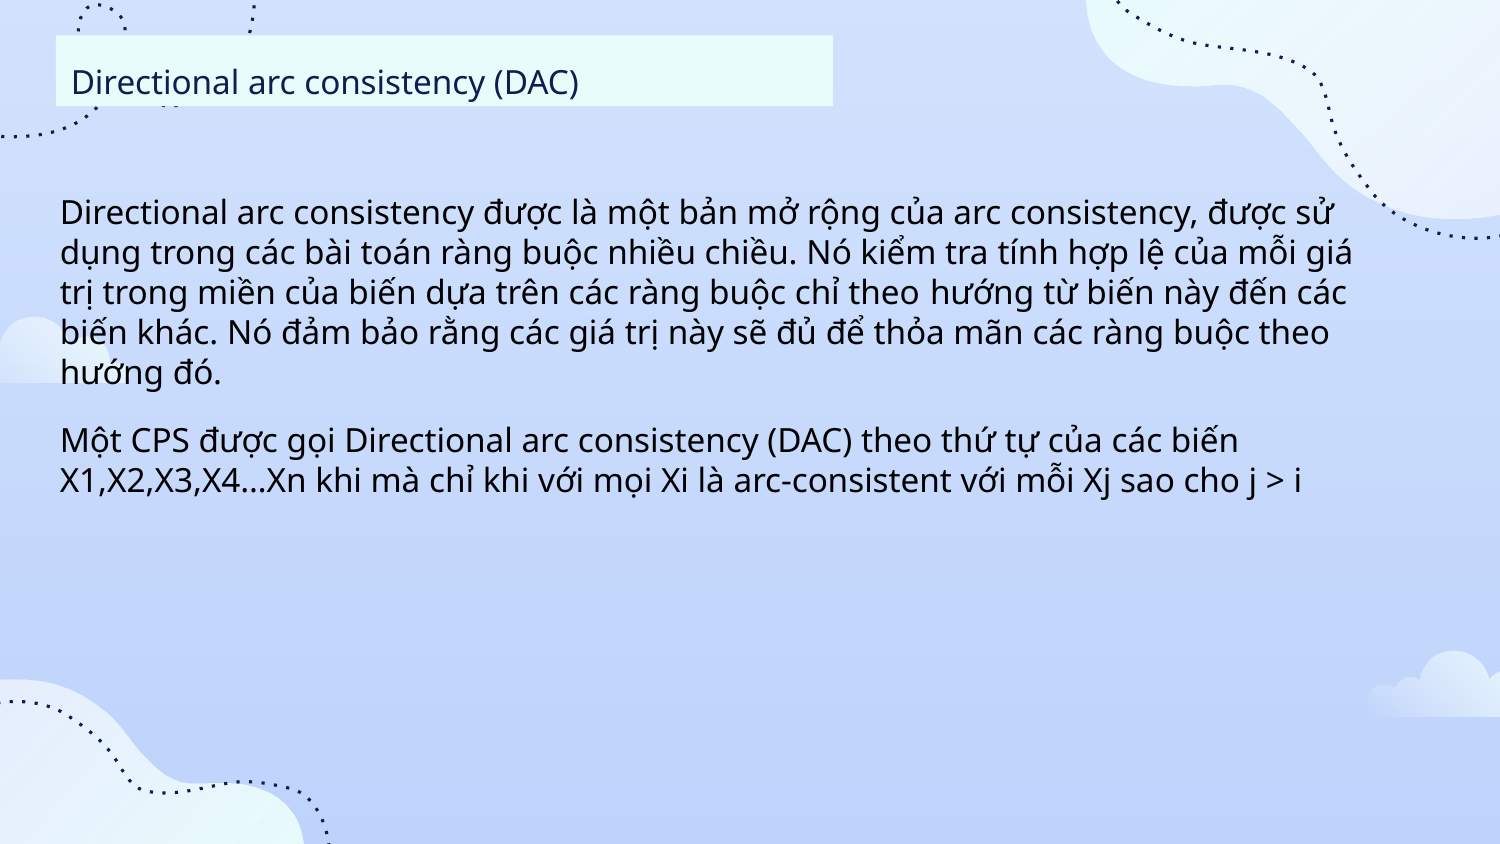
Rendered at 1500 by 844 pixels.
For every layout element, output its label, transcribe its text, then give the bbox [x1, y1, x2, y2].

text_box Một CPS được gọi Directional arc consistency (DAC) theo thứ tự của các biến X1,X2,X3,X4…Xn khi mà chỉ khi với mọi Xi là arc-consistent với mỗi Xj sao cho j > i [45, 411, 1399, 507]
text_box Directional arc consistency được là một bản mở rộng của arc consistency, được sử dụng trong các bài toán ràng buộc nhiều chiều. Nó kiểm tra tính hợp lệ của mỗi giá trị trong miền của biến dựa trên các ràng buộc chỉ theo hướng từ biến này đến các biến khác. Nó đảm bảo rằng các giá trị này sẽ đủ để thỏa mãn các ràng buộc theo hướng đó. [45, 144, 1399, 411]
text_box Directional arc consistency (DAC) [54, 33, 835, 108]
